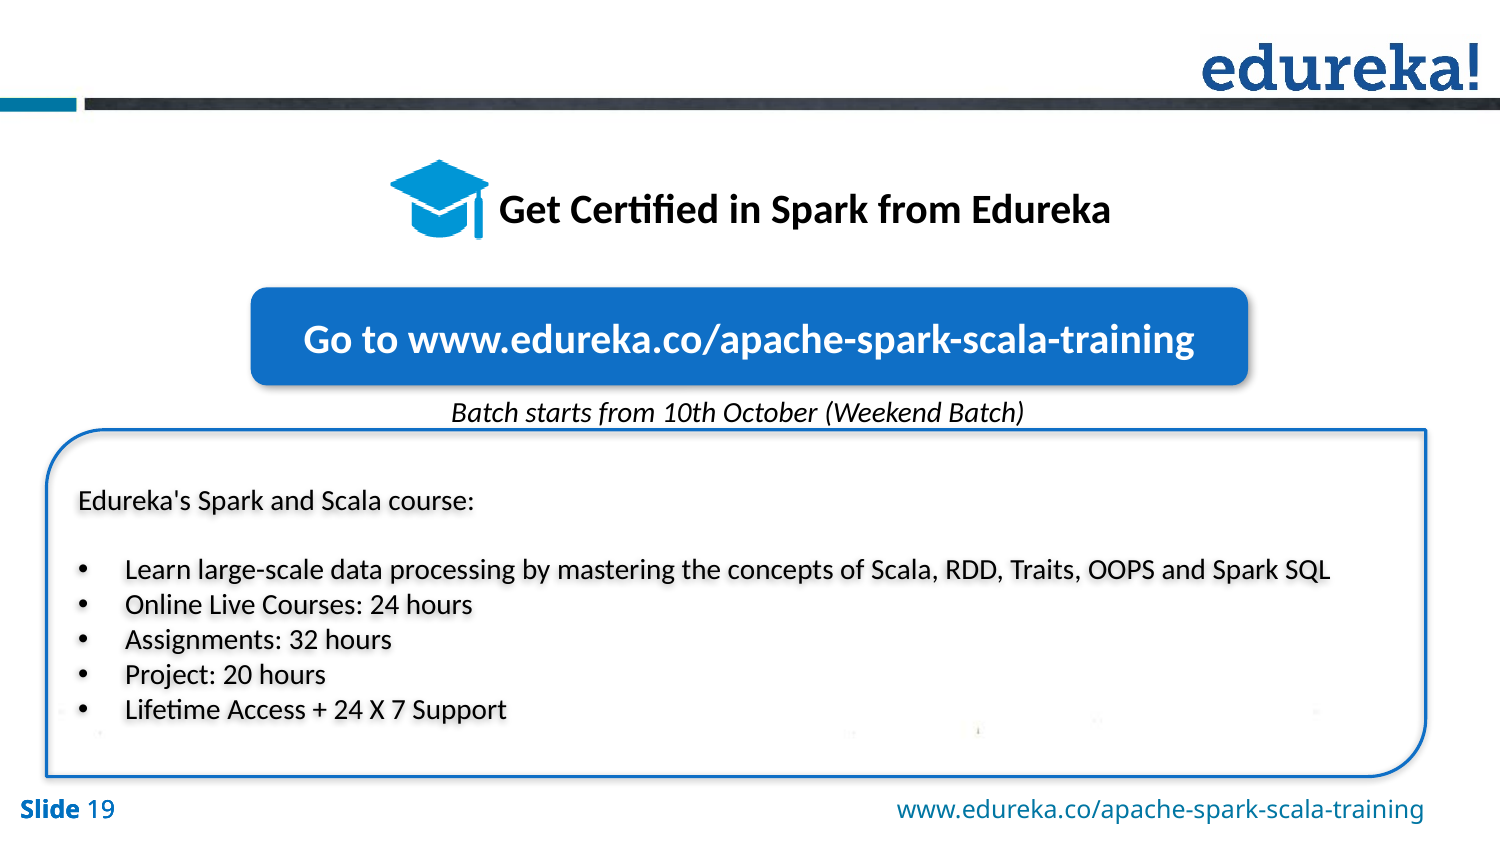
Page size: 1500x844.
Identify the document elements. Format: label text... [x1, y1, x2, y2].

text_box Go to www.edureka.co/apache-spark-scala-training [249, 286, 1249, 387]
picture [0, 0, 1500, 844]
text_box Get Certified in Spark from Edureka [495, 174, 1500, 240]
text_box Edureka's Spark and Scala course: Learn large-scale data processing by mastering the concepts of Scala, RDD, Traits, OOPS and Spark SQL Online Live Courses: 24 hours Assignments: 32 hours Project: 20 hours Lifetime Access + 24 X 7 Support [45, 428, 1427, 778]
text_box Batch starts from 10th October (Weekend Batch) [391, 385, 1085, 436]
